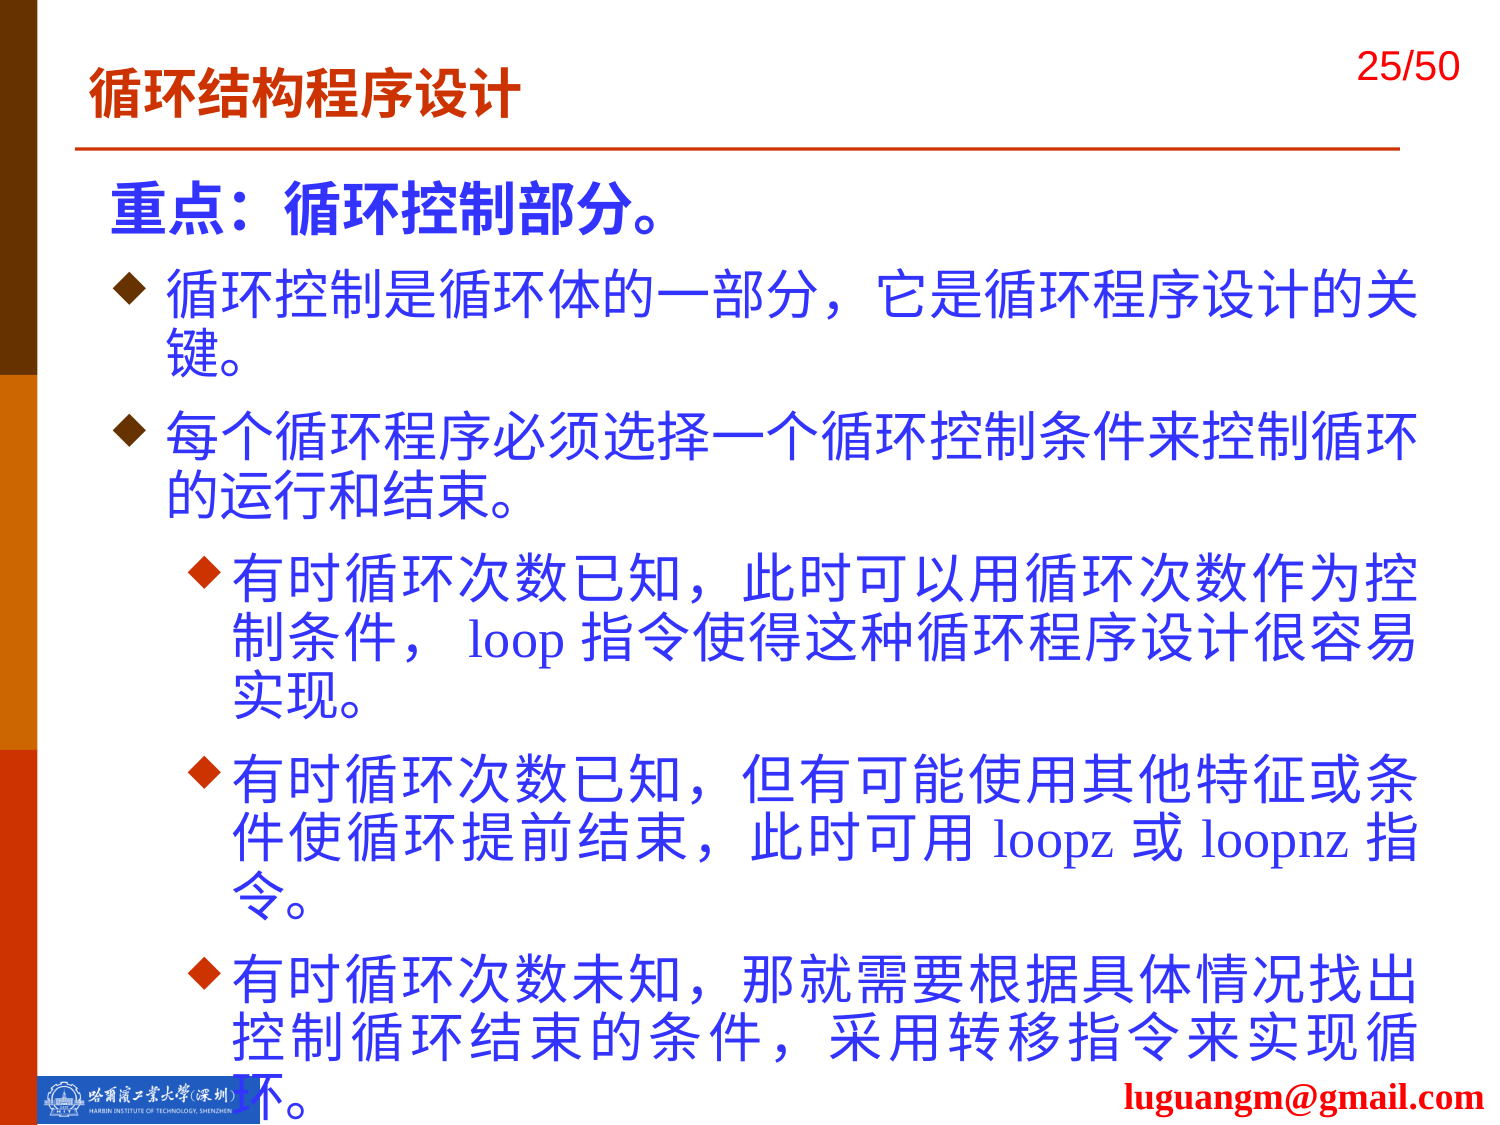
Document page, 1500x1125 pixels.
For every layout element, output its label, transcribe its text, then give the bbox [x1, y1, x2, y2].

text_box 循环结构程序设计 [74, 52, 1123, 132]
picture [37, 1076, 260, 1124]
list 重点：循环控制部分。 循环控制是循环体的一部分，它是循环程序设计的关键。 每个循环程序必须选择一个循环控制条件来控制循环的运行和结束。 有时循环次数已知，此时可以用循环次数作为控制条件，loop指令使得这种循环程序设计很容易实现。 有时循环次数已知，但有可能使用其他特征或条件使循环提前结束，此时可用loopz或loopnz指令。 有时循环次数未知，那就需要根据具体情况找出控制循环结束的条件，采用转移指令来实现循环。 [94, 172, 1436, 1036]
